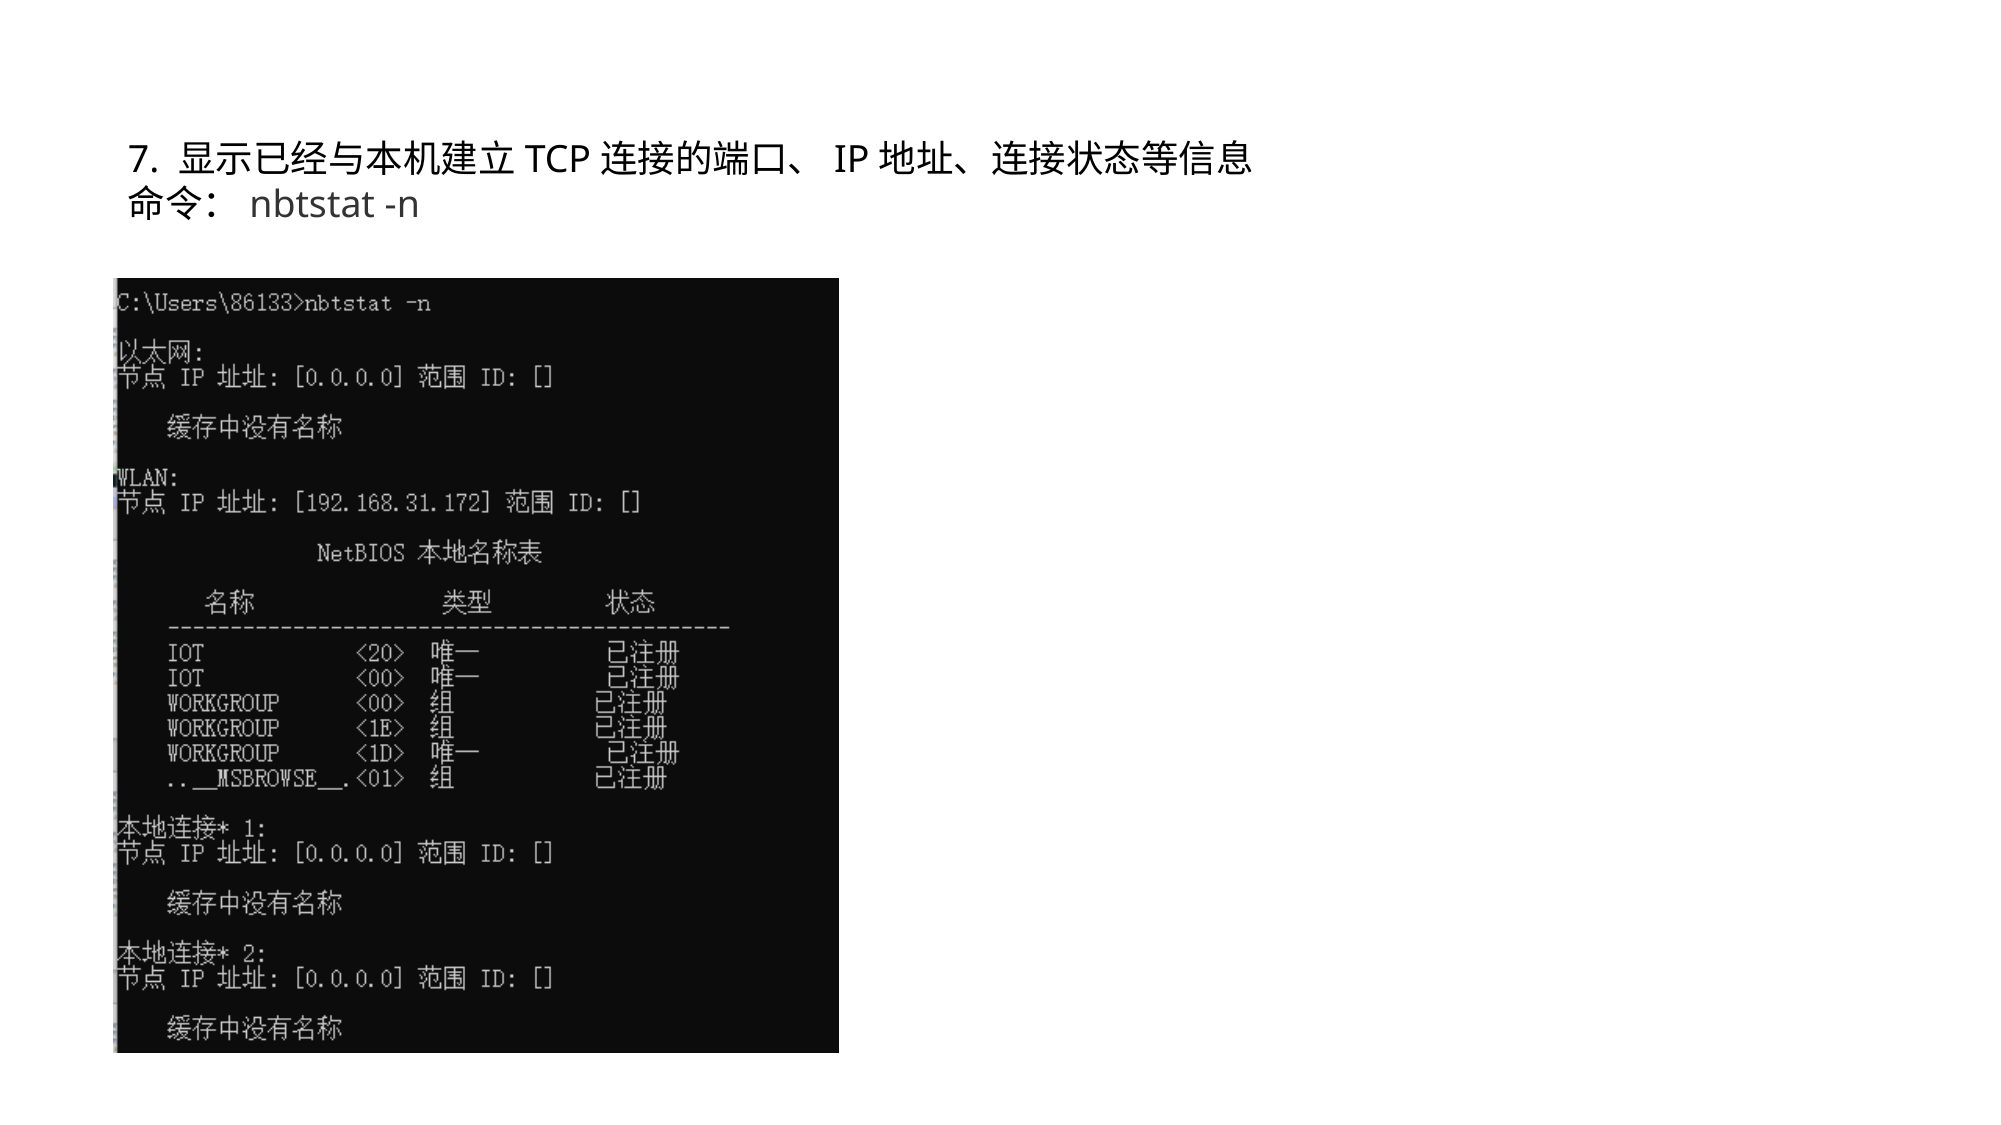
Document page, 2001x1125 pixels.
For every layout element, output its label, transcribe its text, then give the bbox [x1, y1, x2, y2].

text_box 7. 显示已经与本机建立TCP连接的端口、IP地址、连接状态等信息 命令：nbtstat -n [113, 127, 1302, 232]
picture [113, 278, 839, 1053]
